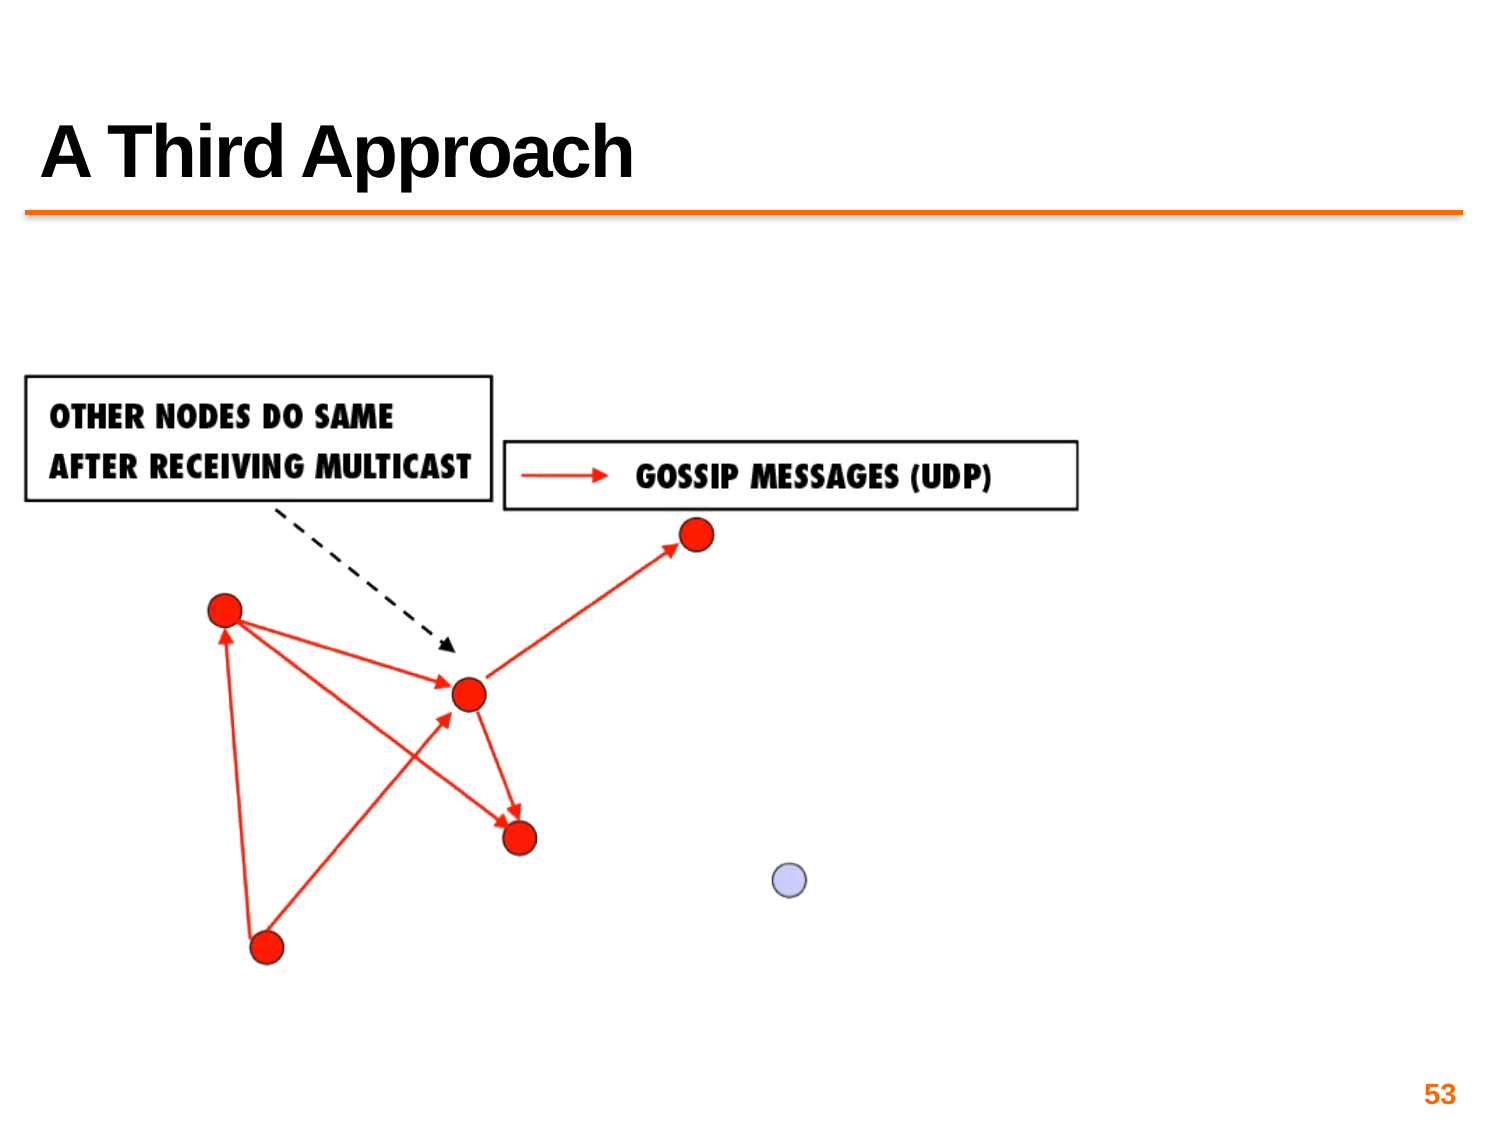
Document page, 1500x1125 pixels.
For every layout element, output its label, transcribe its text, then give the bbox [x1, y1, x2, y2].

slide_number 53 [1112, 1074, 1463, 1110]
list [0, 328, 1097, 1038]
title A Third Approach [24, 24, 1463, 201]
